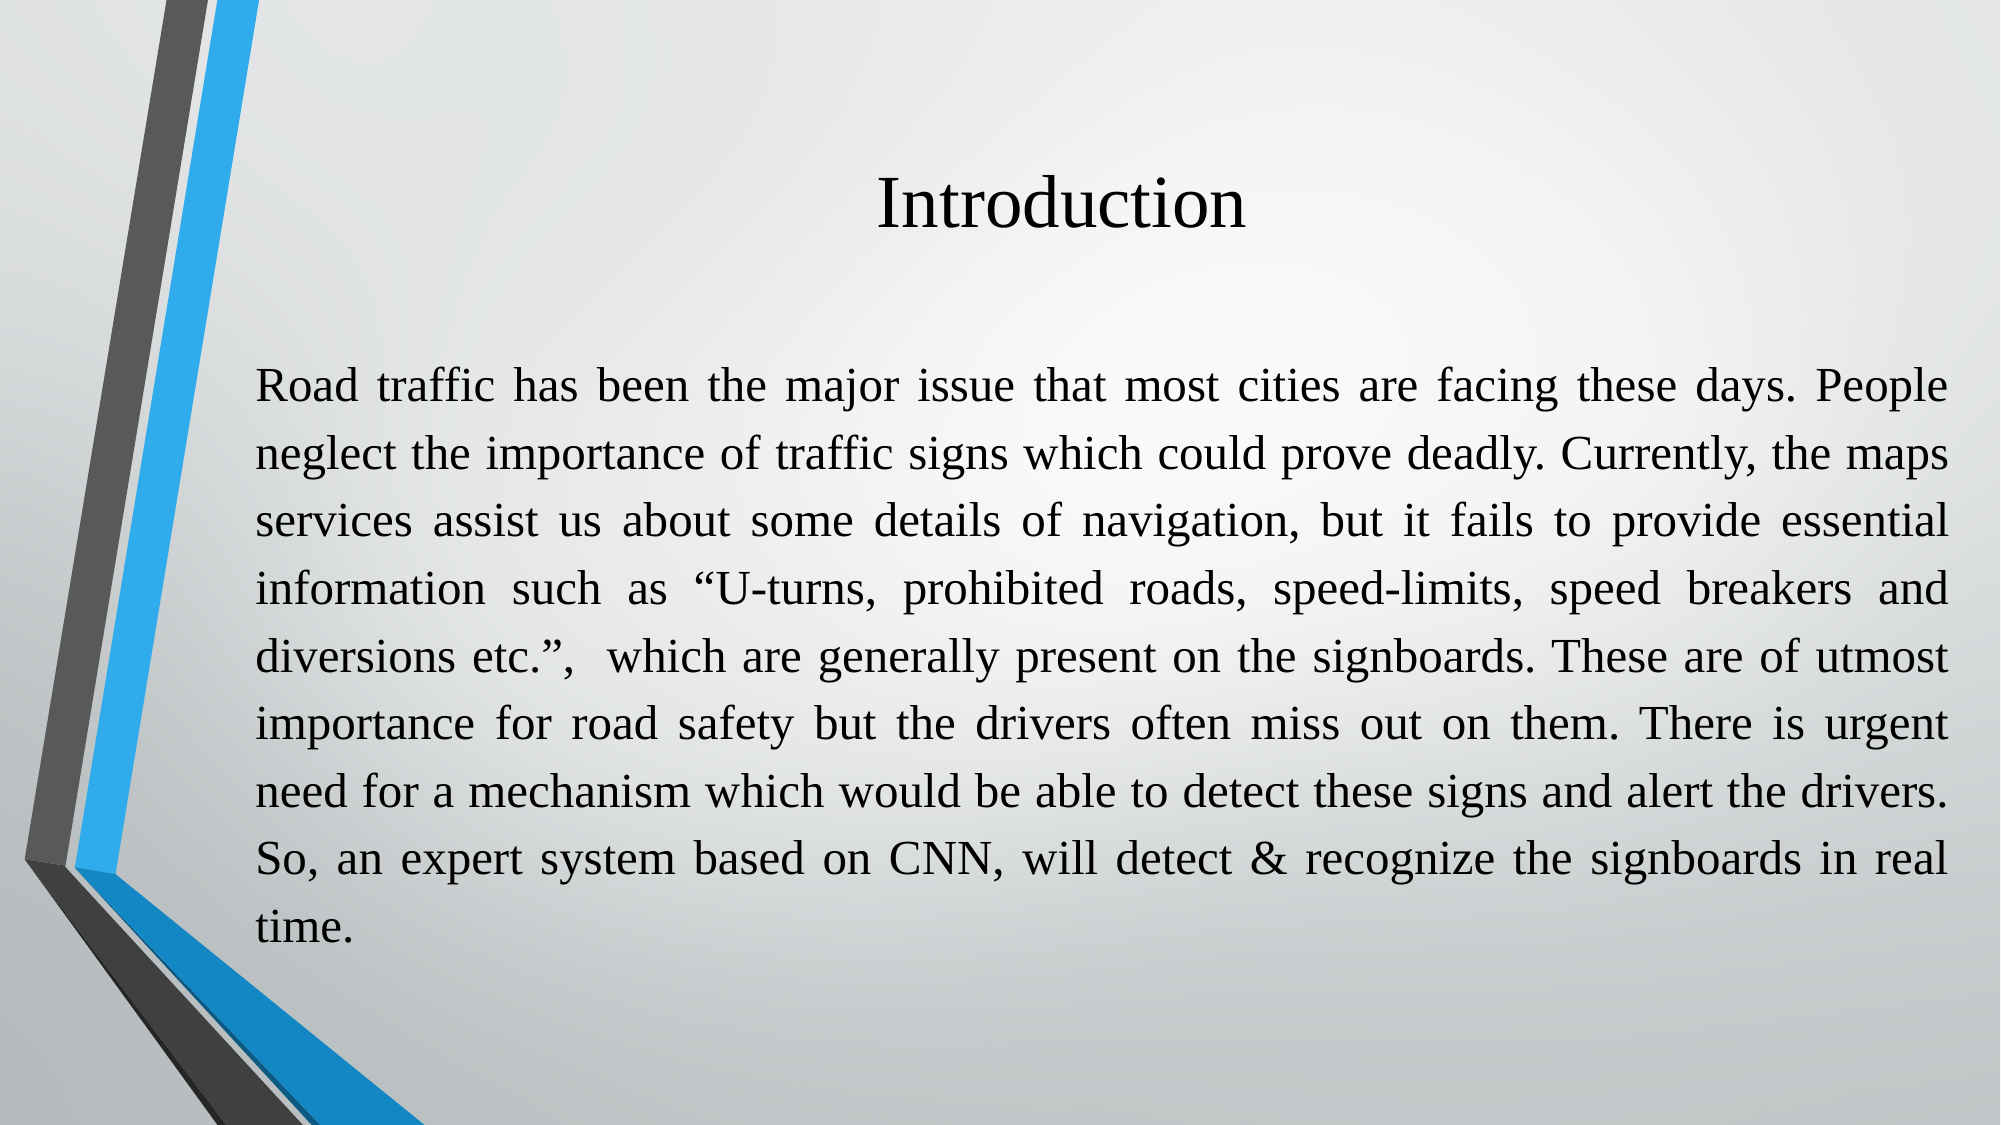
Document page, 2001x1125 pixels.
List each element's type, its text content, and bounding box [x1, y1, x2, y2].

list Road traffic has been the major issue that most cities are facing these days. People neglect the importance of traffic signs which could prove deadly. Currently, the maps services assist us about some details of navigation, but it fails to provide essential information such as “U-turns, prohibited roads, speed-limits, speed breakers and diversions etc.”, which are generally present on the signboards. These are of utmost importance for road safety but the drivers often miss out on them. There is urgent need for a mechanism which would be able to detect these signs and alert the drivers. So, an expert system based on CNN, will detect & recognize the signboards in real time. [240, 336, 1966, 965]
title Introduction [240, 139, 1884, 256]
